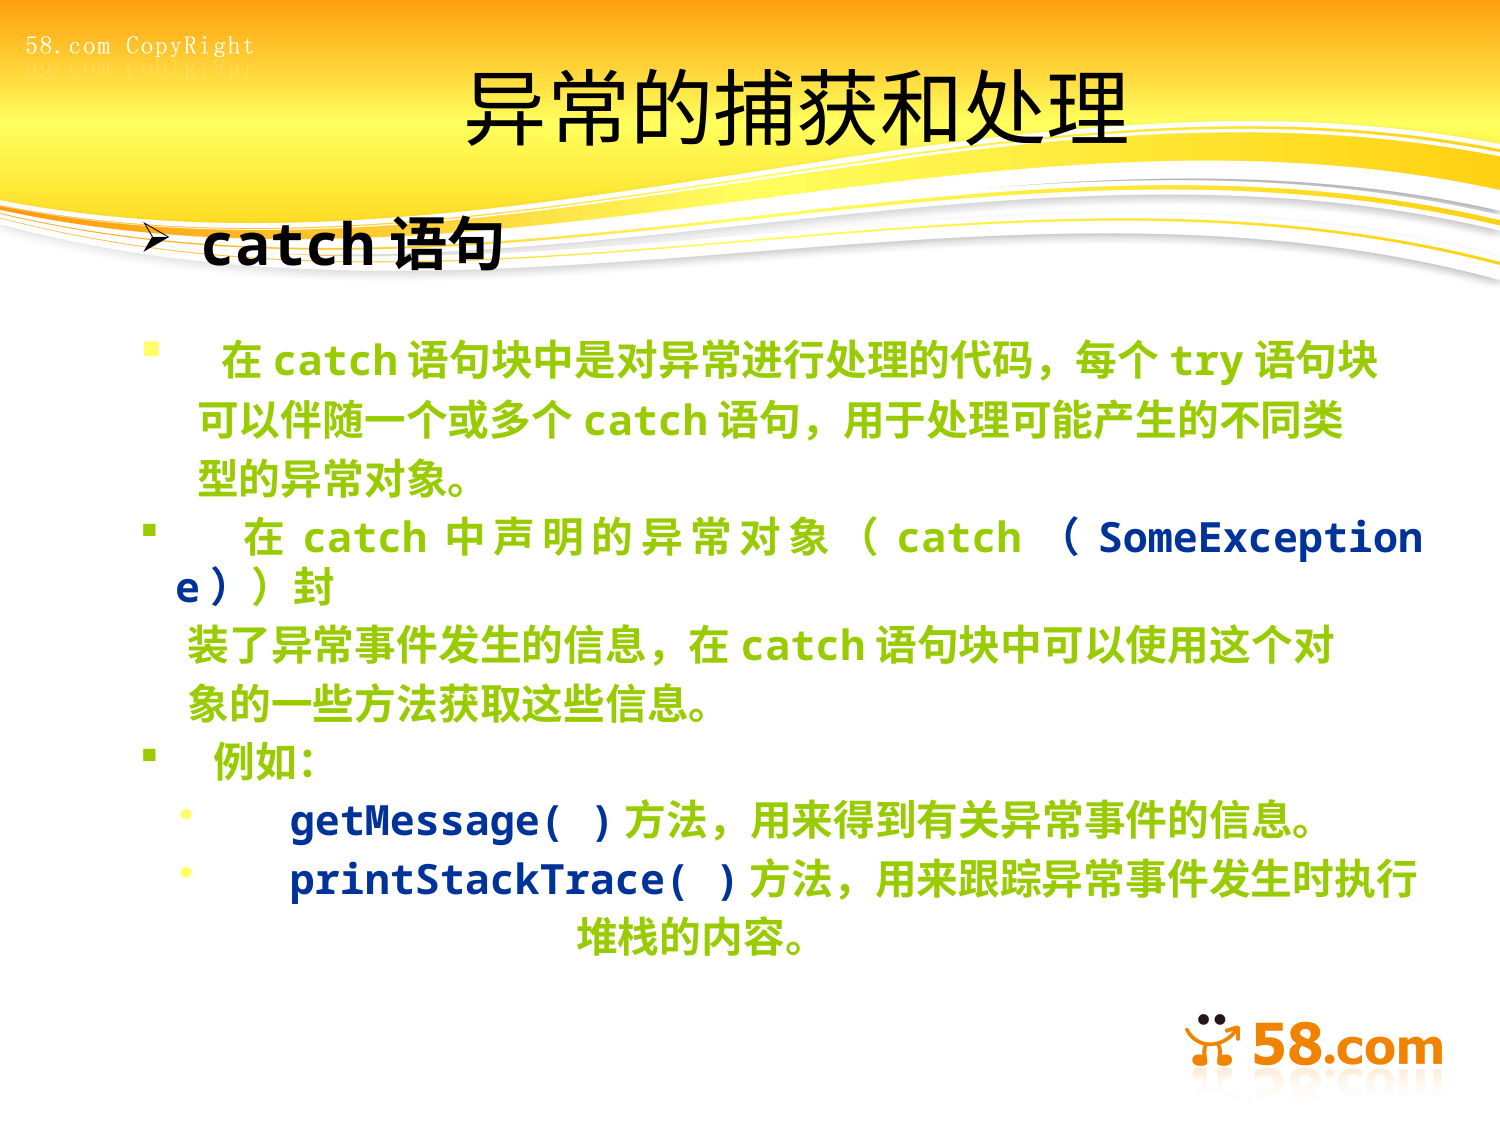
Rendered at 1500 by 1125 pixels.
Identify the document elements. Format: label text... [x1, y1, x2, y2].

title 异常的捕获和处理 [159, 12, 1435, 199]
text_box catch语句 在catch语句块中是对异常进行处理的代码，每个try语句块 可以伴随一个或多个catch语句，用于处理可能产生的不同类 型的异常对象。 在catch中声明的异常对象（catch（SomeException e））封 装了异常事件发生的信息，在catch语句块中可以使用这个对 象的一些方法获取这些信息。 例如： getMessage( )方法，用来得到有关异常事件的信息。 printStackTrace( )方法，用来跟踪异常事件发生时执行 堆栈的内容。 [125, 199, 1438, 969]
picture [0, 0, 1500, 1125]
